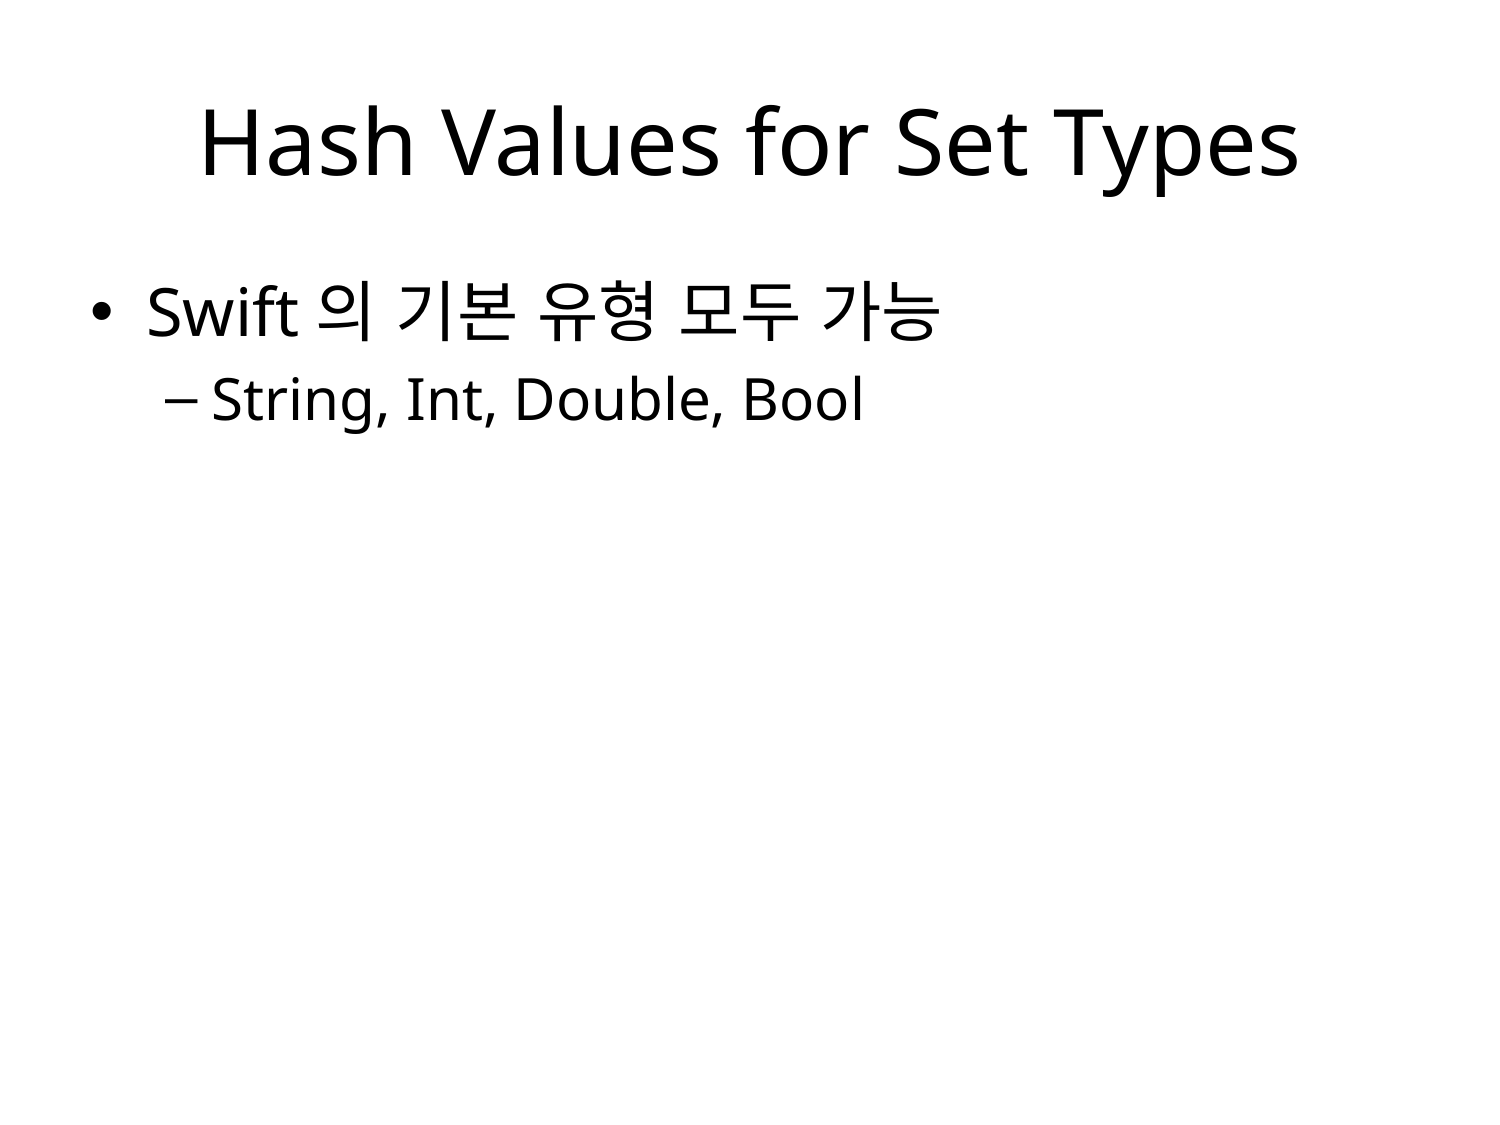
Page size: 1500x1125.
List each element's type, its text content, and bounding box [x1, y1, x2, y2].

list Swift의 기본 유형 모두 가능 String, Int, Double, Bool [75, 262, 1425, 1005]
title Hash Values for Set Types [75, 45, 1425, 233]
